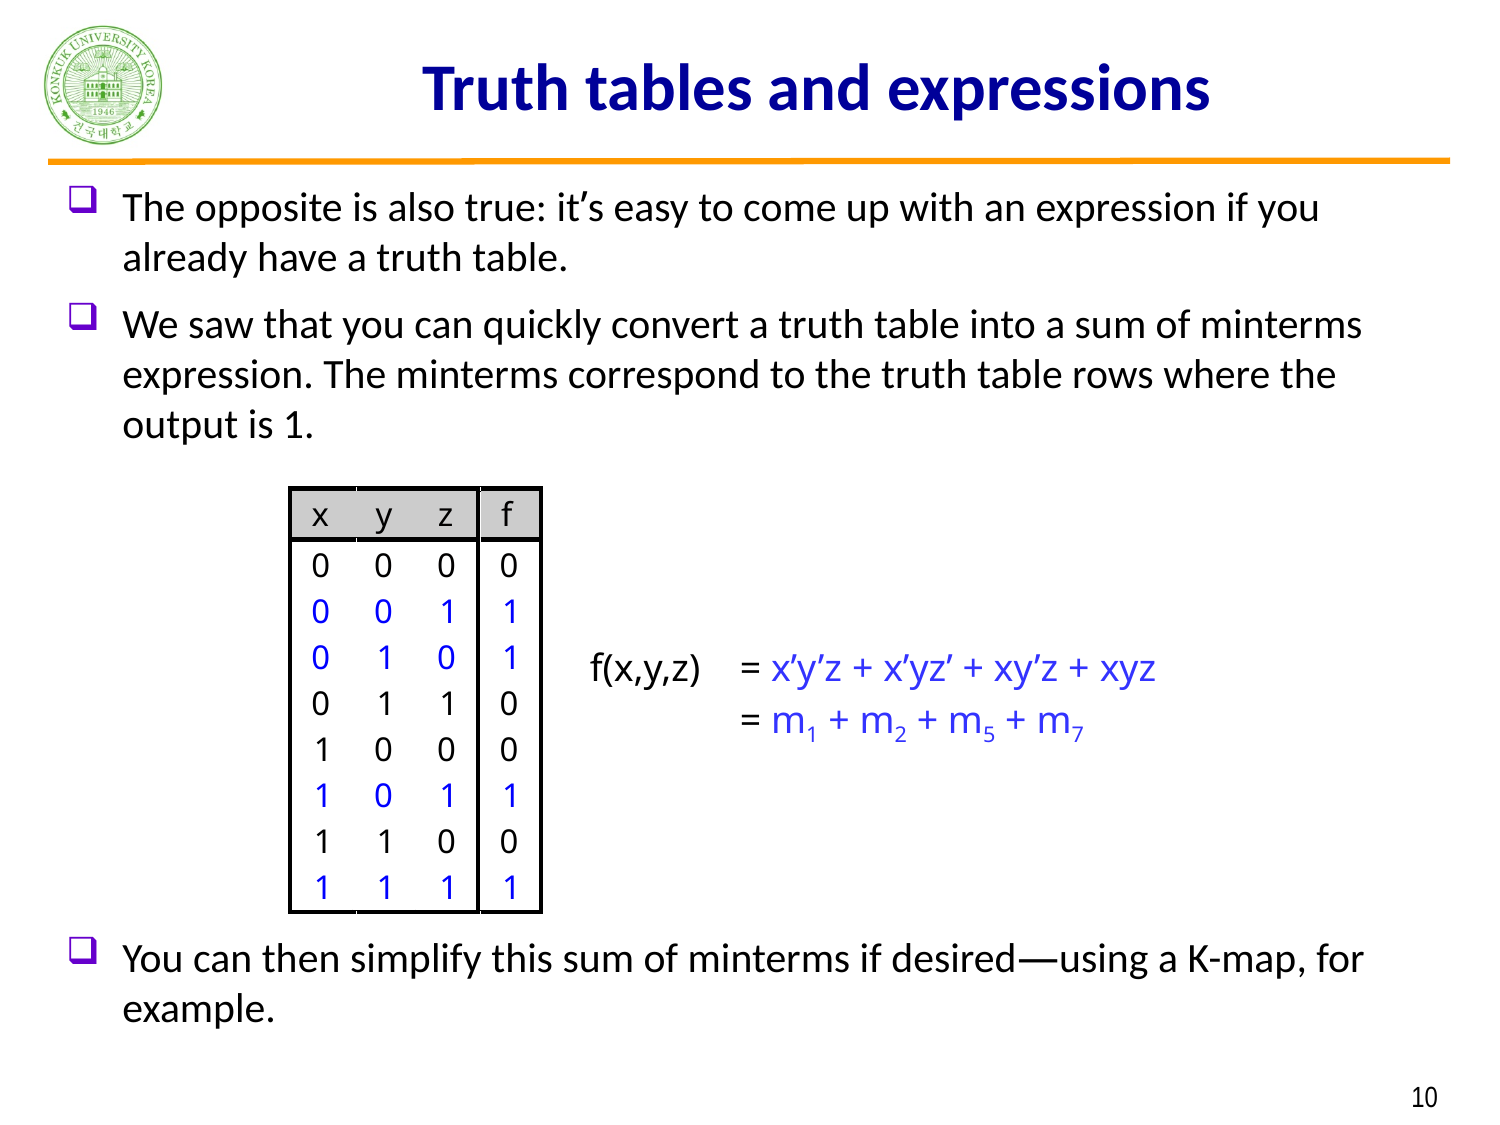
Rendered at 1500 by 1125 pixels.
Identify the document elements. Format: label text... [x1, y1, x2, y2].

picture [35, 19, 172, 148]
title Truth tables and expressions [182, 18, 1452, 150]
text_box f(x,y,z) = x’y’z + x’yz’ + xy’z + xyz = m1 + m2 + m5 + m7 [575, 636, 1200, 755]
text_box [287, 486, 561, 953]
list The opposite is also true: it’s easy to come up with an expression if you already have a truth table. We saw that you can quickly convert a truth table into a sum of minterms expression. The minterms correspond to the truth table rows where the output is 1. You can then simplify this sum of minterms if desired—using a K-map, for example. [51, 172, 1453, 1071]
slide_number 10 [1098, 1070, 1454, 1118]
